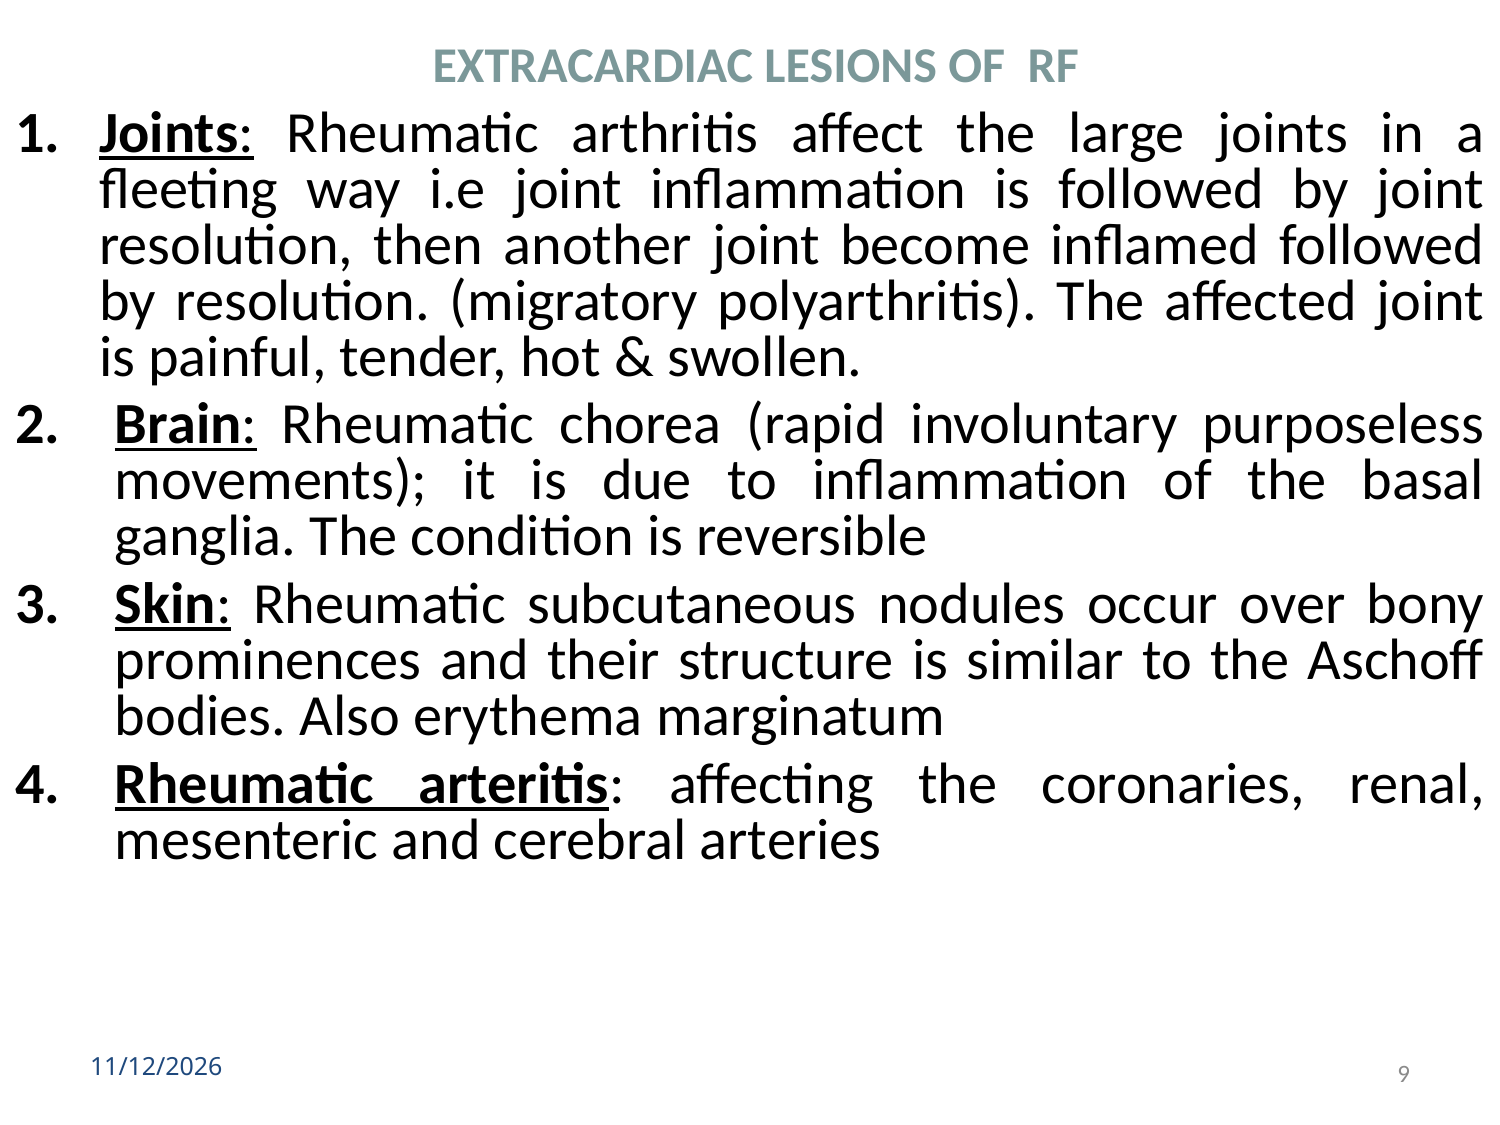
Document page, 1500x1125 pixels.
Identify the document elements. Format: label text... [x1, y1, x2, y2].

list Joints: Rheumatic arthritis affect the large joints in a fleeting way i.e joint inflammation is followed by joint resolution, then another joint become inflamed followed by resolution. (migratory polyarthritis). The affected joint is painful, tender, hot & swollen. Brain: Rheumatic chorea (rapid involuntary purposeless movements); it is due to inflammation of the basal ganglia. The condition is reversible Skin: Rheumatic subcutaneous nodules occur over bony prominences and their structure is similar to the Aschoff bodies. Also erythema marginatum Rheumatic arteritis: affecting the coronaries, renal, mesenteric and cerebral arteries [0, 99, 1500, 1125]
title EXTRACARDIAC LESIONS OF RF [75, 0, 1425, 99]
